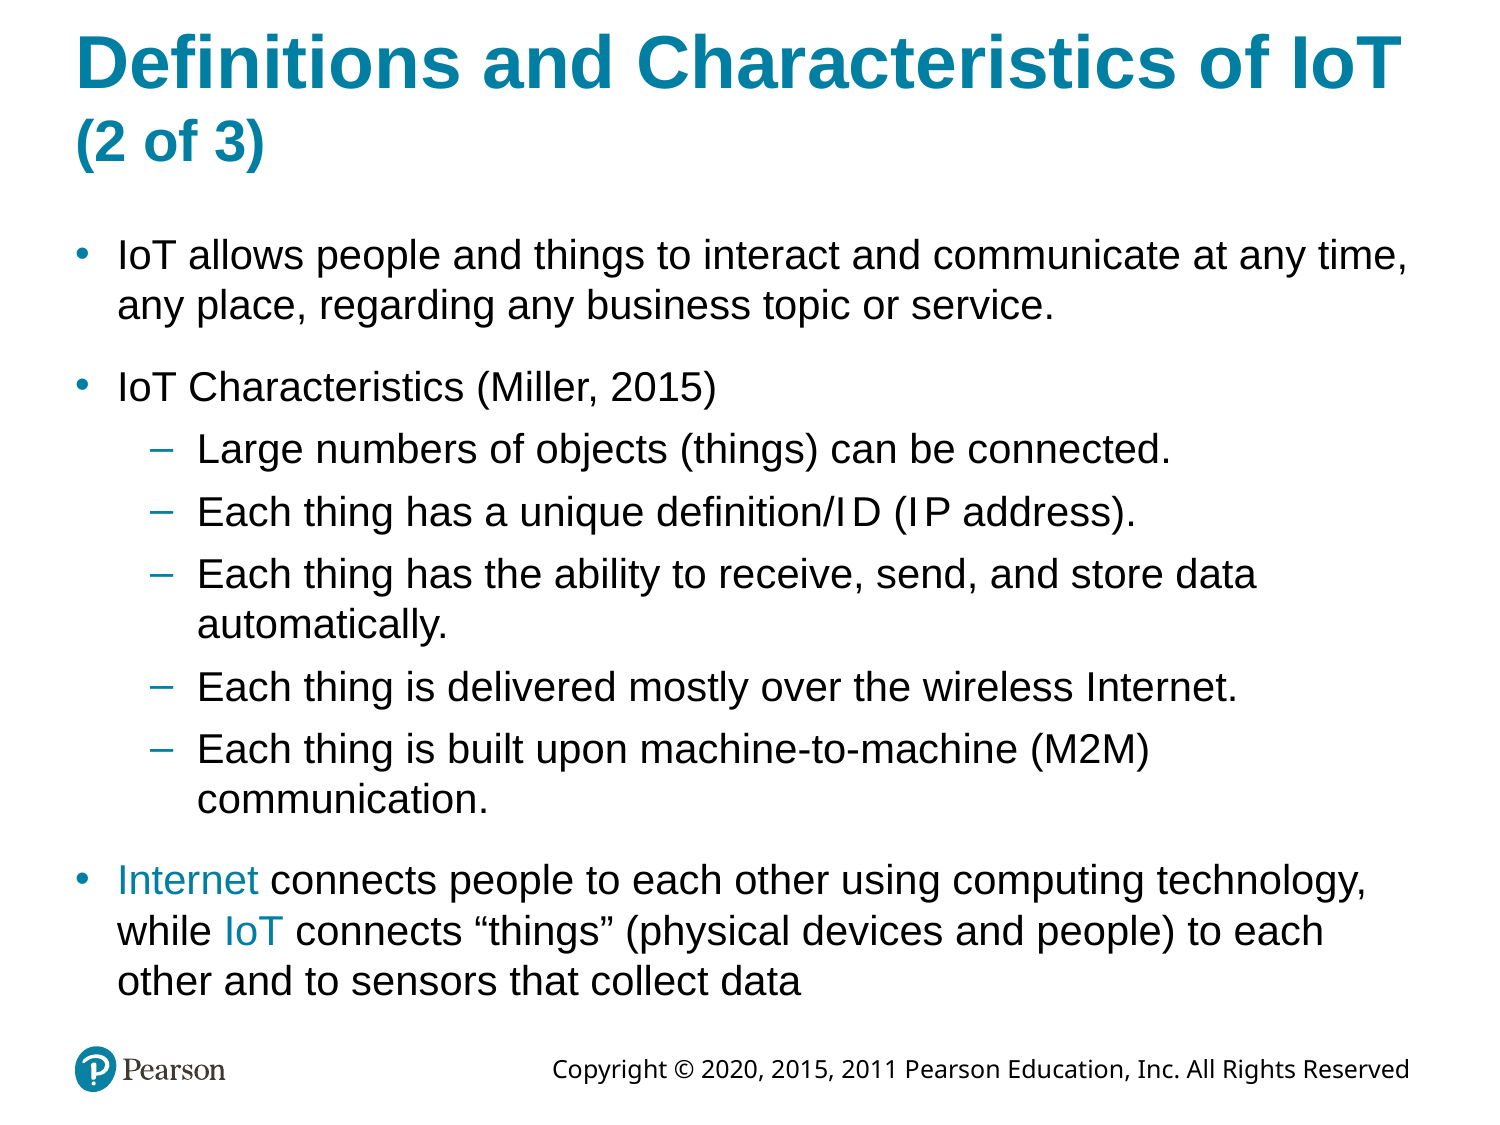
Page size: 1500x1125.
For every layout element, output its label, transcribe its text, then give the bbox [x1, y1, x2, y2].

title Definitions and Characteristics of IoT (2 of 3) [75, 0, 1413, 174]
list IoT allows people and things to interact and communicate at any time, any place, regarding any business topic or service. IoT Characteristics (Miller, 2015) Large numbers of objects (things) can be connected. Each thing has a unique definition/I D (I P address). Each thing has the ability to receive, send, and store data automatically. Each thing is delivered mostly over the wireless Internet. Each thing is built upon machine-to-machine (M2M) communication. Internet connects people to each other using computing technology, while IoT connects “things” (physical devices and people) to each other and to sensors that collect data [75, 228, 1413, 1004]
